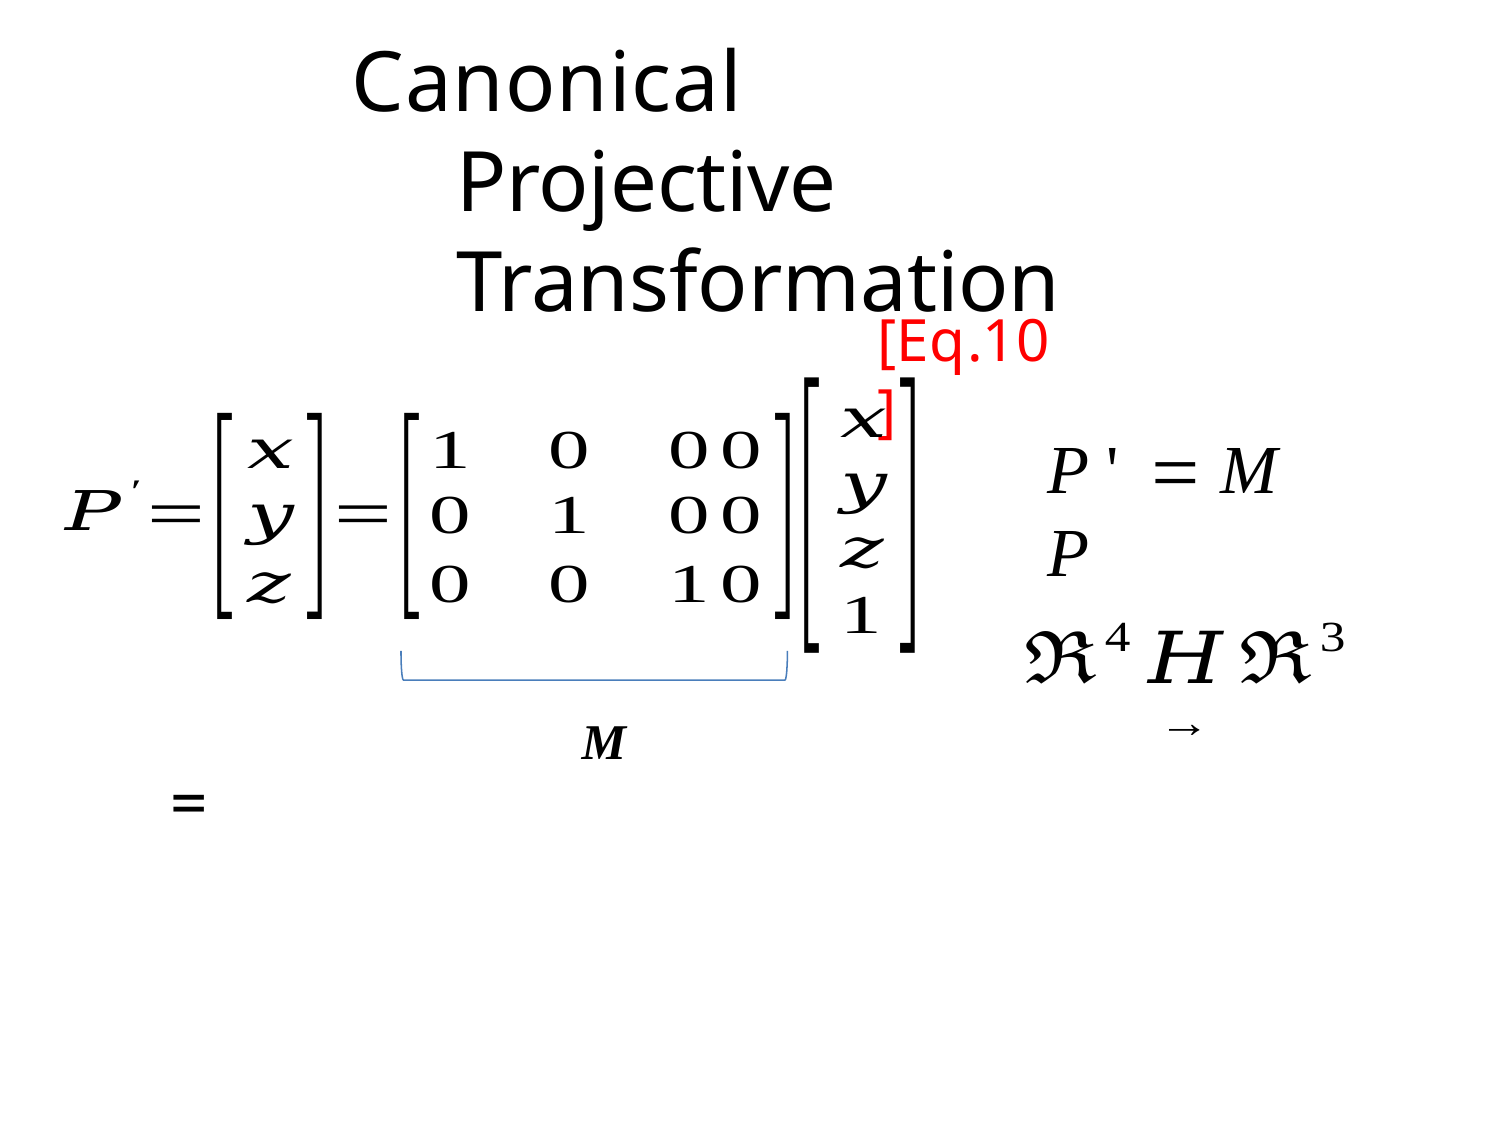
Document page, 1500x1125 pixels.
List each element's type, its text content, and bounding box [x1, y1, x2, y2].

text_box M [566, 702, 642, 777]
title Canonical Projective Transformation [349, 25, 1126, 328]
text_box [400, 650, 789, 681]
text_box [Eq.10] [875, 301, 1071, 444]
text_box P '  M P [1044, 422, 1326, 590]
